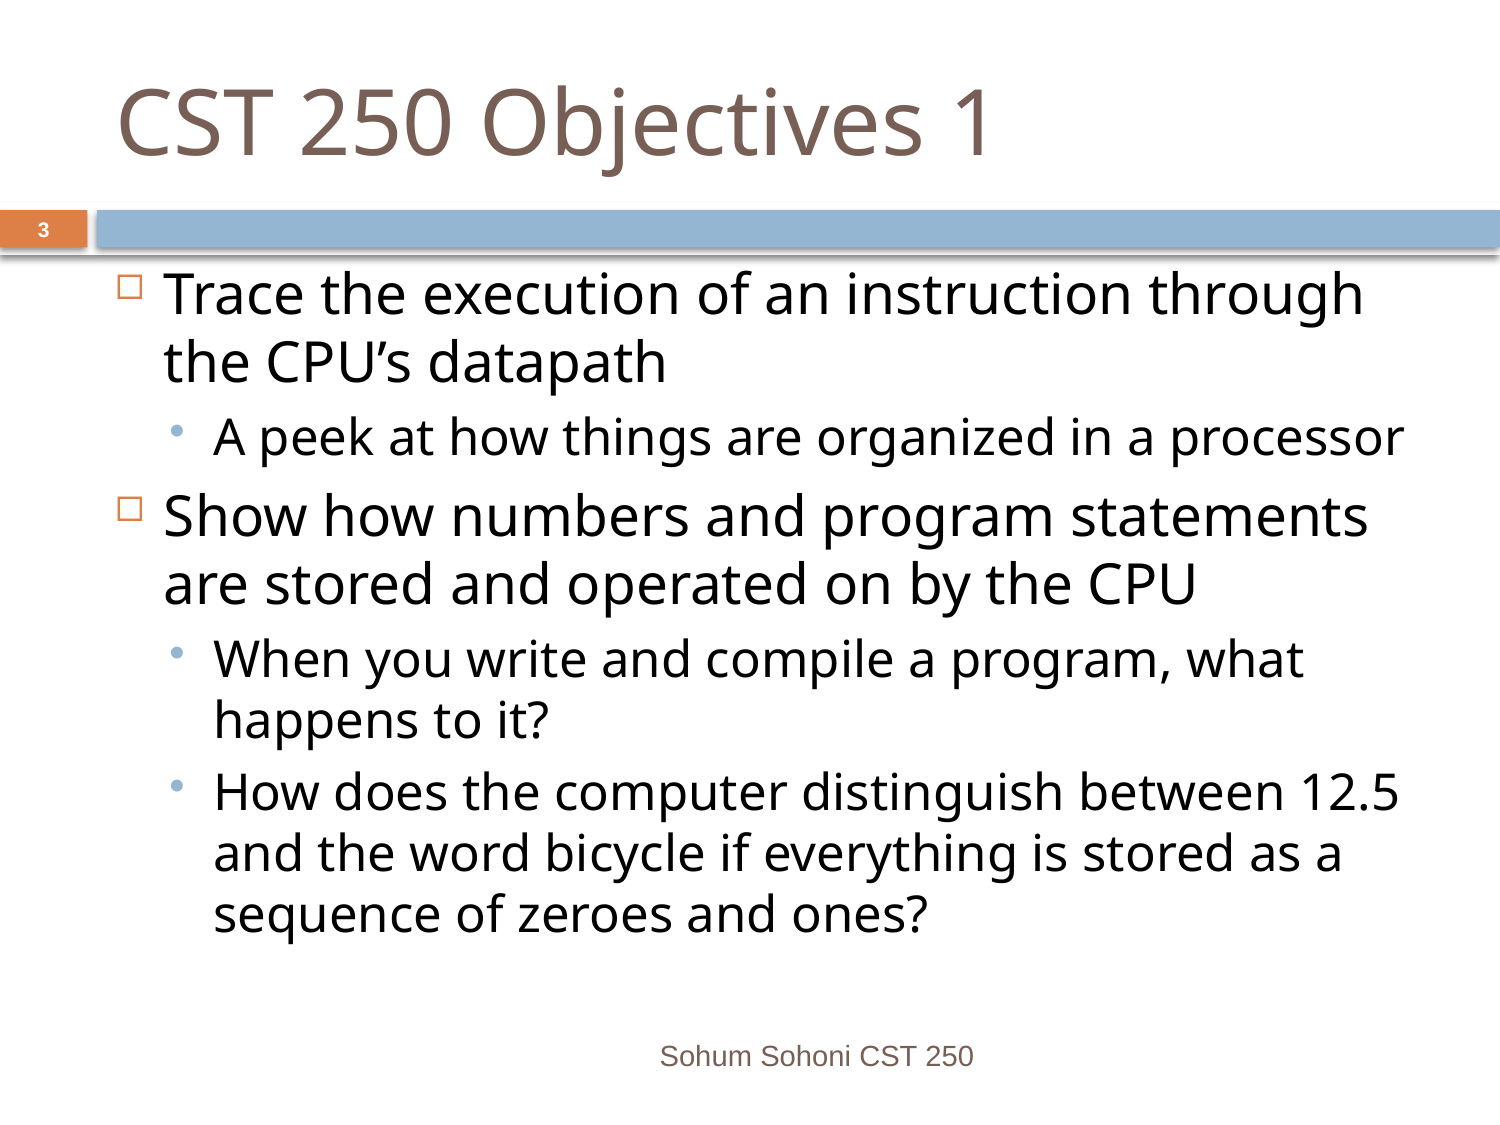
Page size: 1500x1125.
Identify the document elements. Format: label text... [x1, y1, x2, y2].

title CST 250 Objectives 1 [100, 37, 1438, 200]
list Trace the execution of an instruction through the CPU’s datapath A peek at how things are organized in a processor Show how numbers and program statements are stored and operated on by the CPU When you write and compile a program, what happens to it? How does the computer distinguish between 12.5 and the word bicycle if everything is stored as a sequence of zeroes and ones? [99, 249, 1425, 1000]
slide_number 3 [0, 208, 88, 249]
footer Sohum Sohoni CST 250 [99, 1024, 990, 1085]
